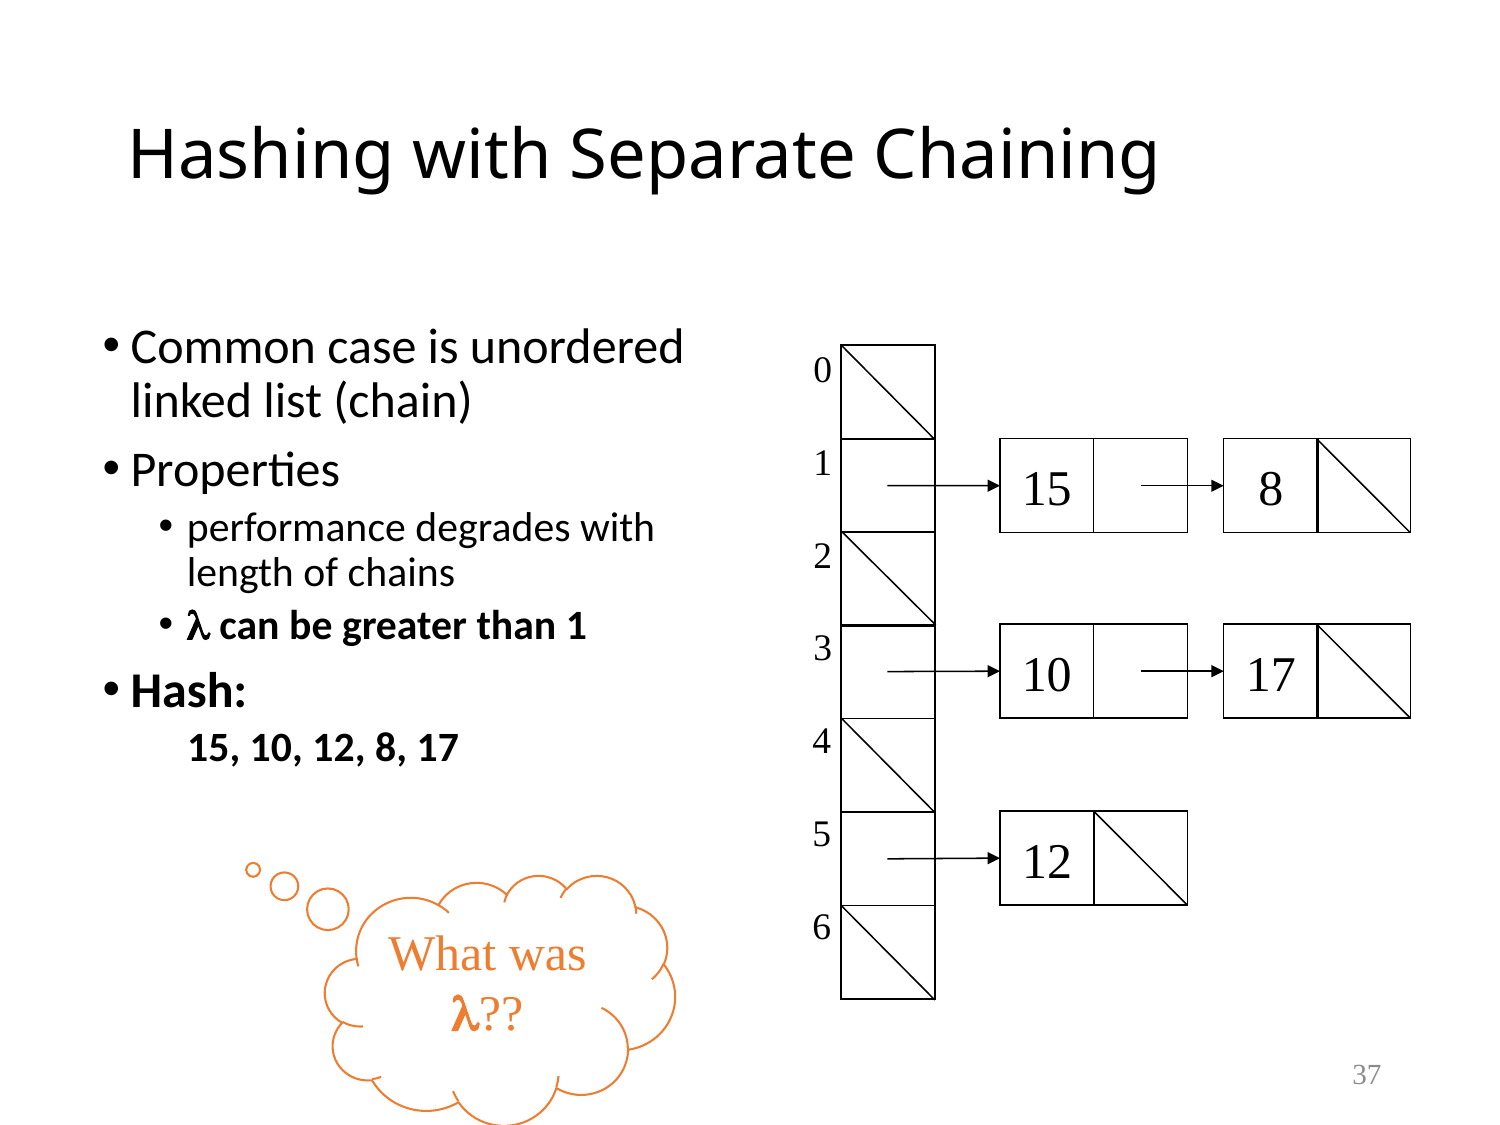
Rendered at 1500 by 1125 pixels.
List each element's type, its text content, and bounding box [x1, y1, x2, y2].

text_box 8 [1223, 438, 1271, 533]
text_box 2 [798, 523, 848, 584]
text_box 0 [798, 337, 848, 398]
text_box [1048, 811, 1093, 906]
text_box What was ?? [324, 875, 676, 1125]
text_box [1141, 672, 1188, 719]
text_box [1141, 438, 1188, 485]
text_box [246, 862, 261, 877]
text_box 15 [999, 438, 1046, 533]
text_box 4 [797, 708, 847, 769]
text_box 5 [797, 801, 847, 862]
text_box [1046, 438, 1141, 533]
text_box [841, 905, 935, 1000]
text_box [841, 345, 935, 439]
text_box [1271, 438, 1316, 533]
text_box 3 [798, 615, 848, 676]
text_box 10 [999, 624, 1046, 719]
text_box [841, 624, 935, 719]
text_box [841, 439, 935, 532]
text_box [1046, 624, 1141, 719]
text_box [841, 532, 935, 624]
text_box [1271, 624, 1316, 719]
title Hashing with Separate Chaining [112, 62, 1388, 250]
text_box What was ?? [270, 872, 299, 901]
text_box 12 [999, 811, 1048, 906]
text_box What was ?? [307, 888, 349, 931]
text_box 17 [1223, 624, 1271, 719]
text_box [1316, 438, 1411, 533]
slide_number 37 [1059, 1042, 1397, 1103]
text_box [1141, 486, 1188, 533]
list Common case is unordered linked list (chain) Properties performance degrades with length of chains  can be greater than 1 Hash: 15, 10, 12, 8, 17 [87, 312, 750, 988]
text_box [1093, 811, 1188, 906]
text_box [841, 812, 935, 905]
text_box 1 [798, 430, 848, 491]
text_box [841, 719, 935, 812]
text_box 6 [797, 894, 847, 955]
text_box [1316, 624, 1411, 719]
text_box [1141, 624, 1188, 670]
